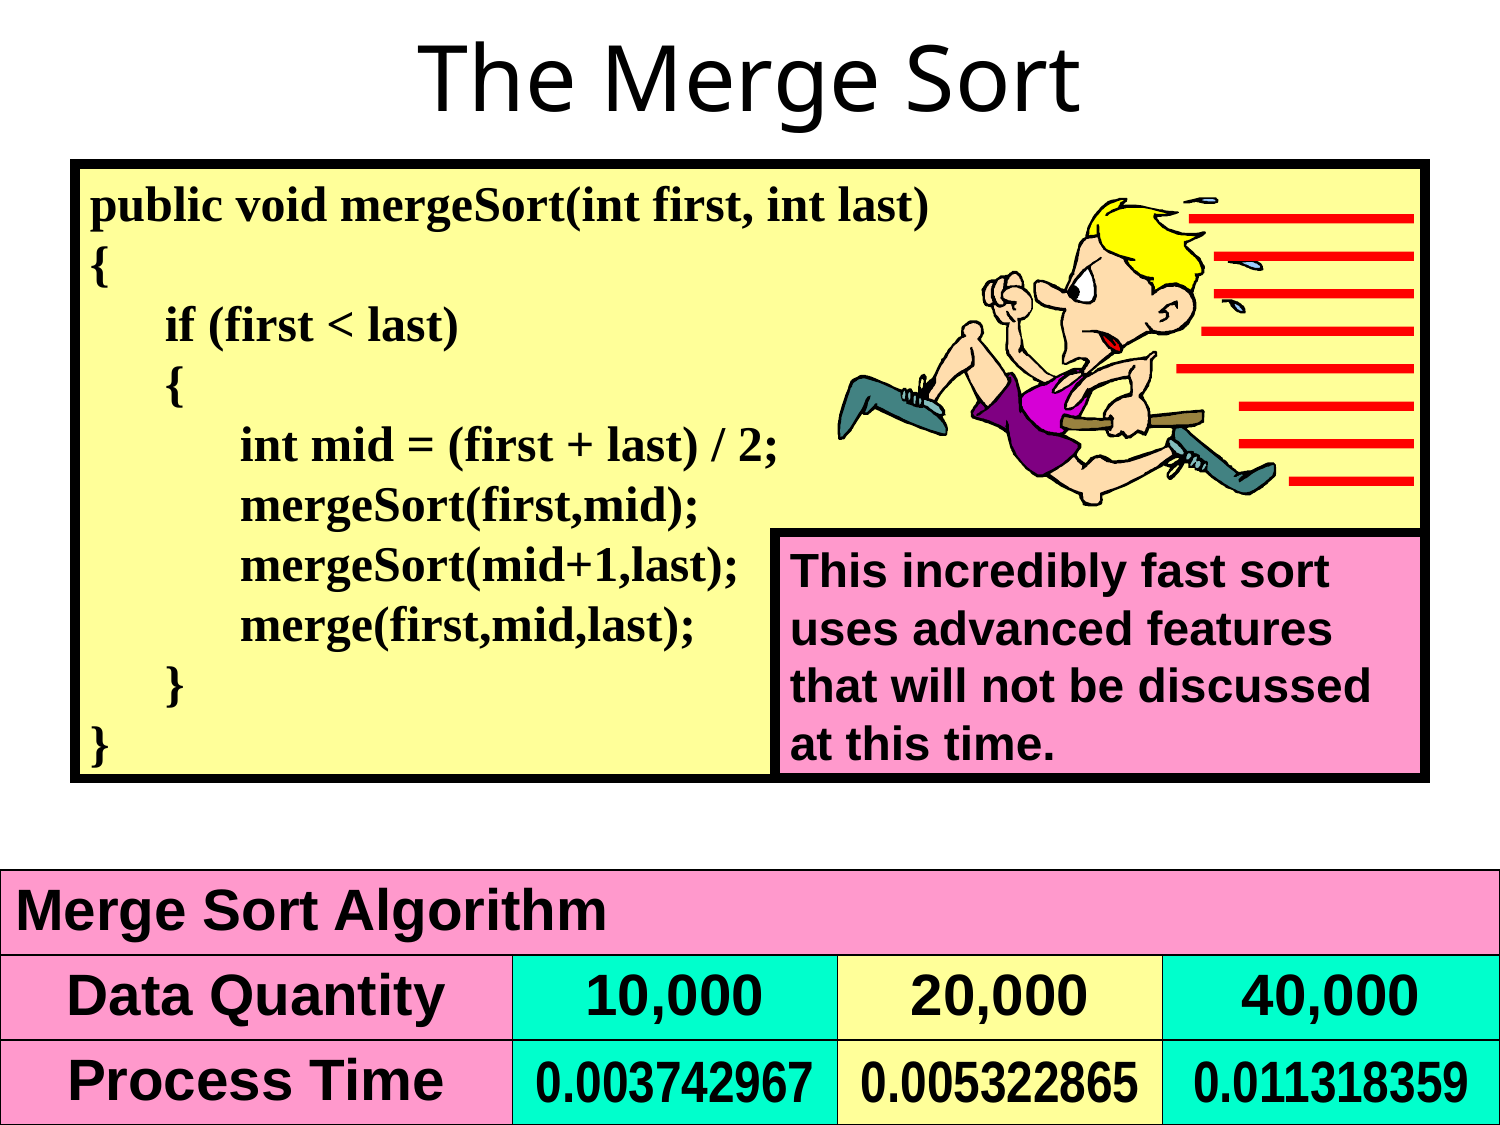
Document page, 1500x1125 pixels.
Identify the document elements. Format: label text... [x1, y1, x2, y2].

title The Merge Sort [0, 0, 1500, 150]
table_cell 0.005322865 [838, 1041, 1162, 1124]
text_box This incredibly fast sort uses advanced features that will not be discussed at this time. [774, 532, 1425, 778]
table_cell 10,000 [513, 956, 837, 1039]
table_cell 20,000 [838, 956, 1162, 1039]
table_cell 0.003742967 [513, 1041, 837, 1124]
table_cell 0.011318359 [1163, 1041, 1499, 1124]
table_cell Data Quantity [1, 956, 512, 1039]
table_cell Process Time [1, 1041, 512, 1124]
text_box public void mergeSort(int first, int last) { if (first < last) { int mid = (first + last) / 2; mergeSort(first,mid); mergeSort(mid+1,last); merge(first,mid,last); } } [74, 163, 1425, 779]
table_header Merge Sort Algorithm [1, 871, 1499, 954]
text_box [837, 197, 1415, 507]
table_cell 40,000 [1163, 956, 1499, 1039]
